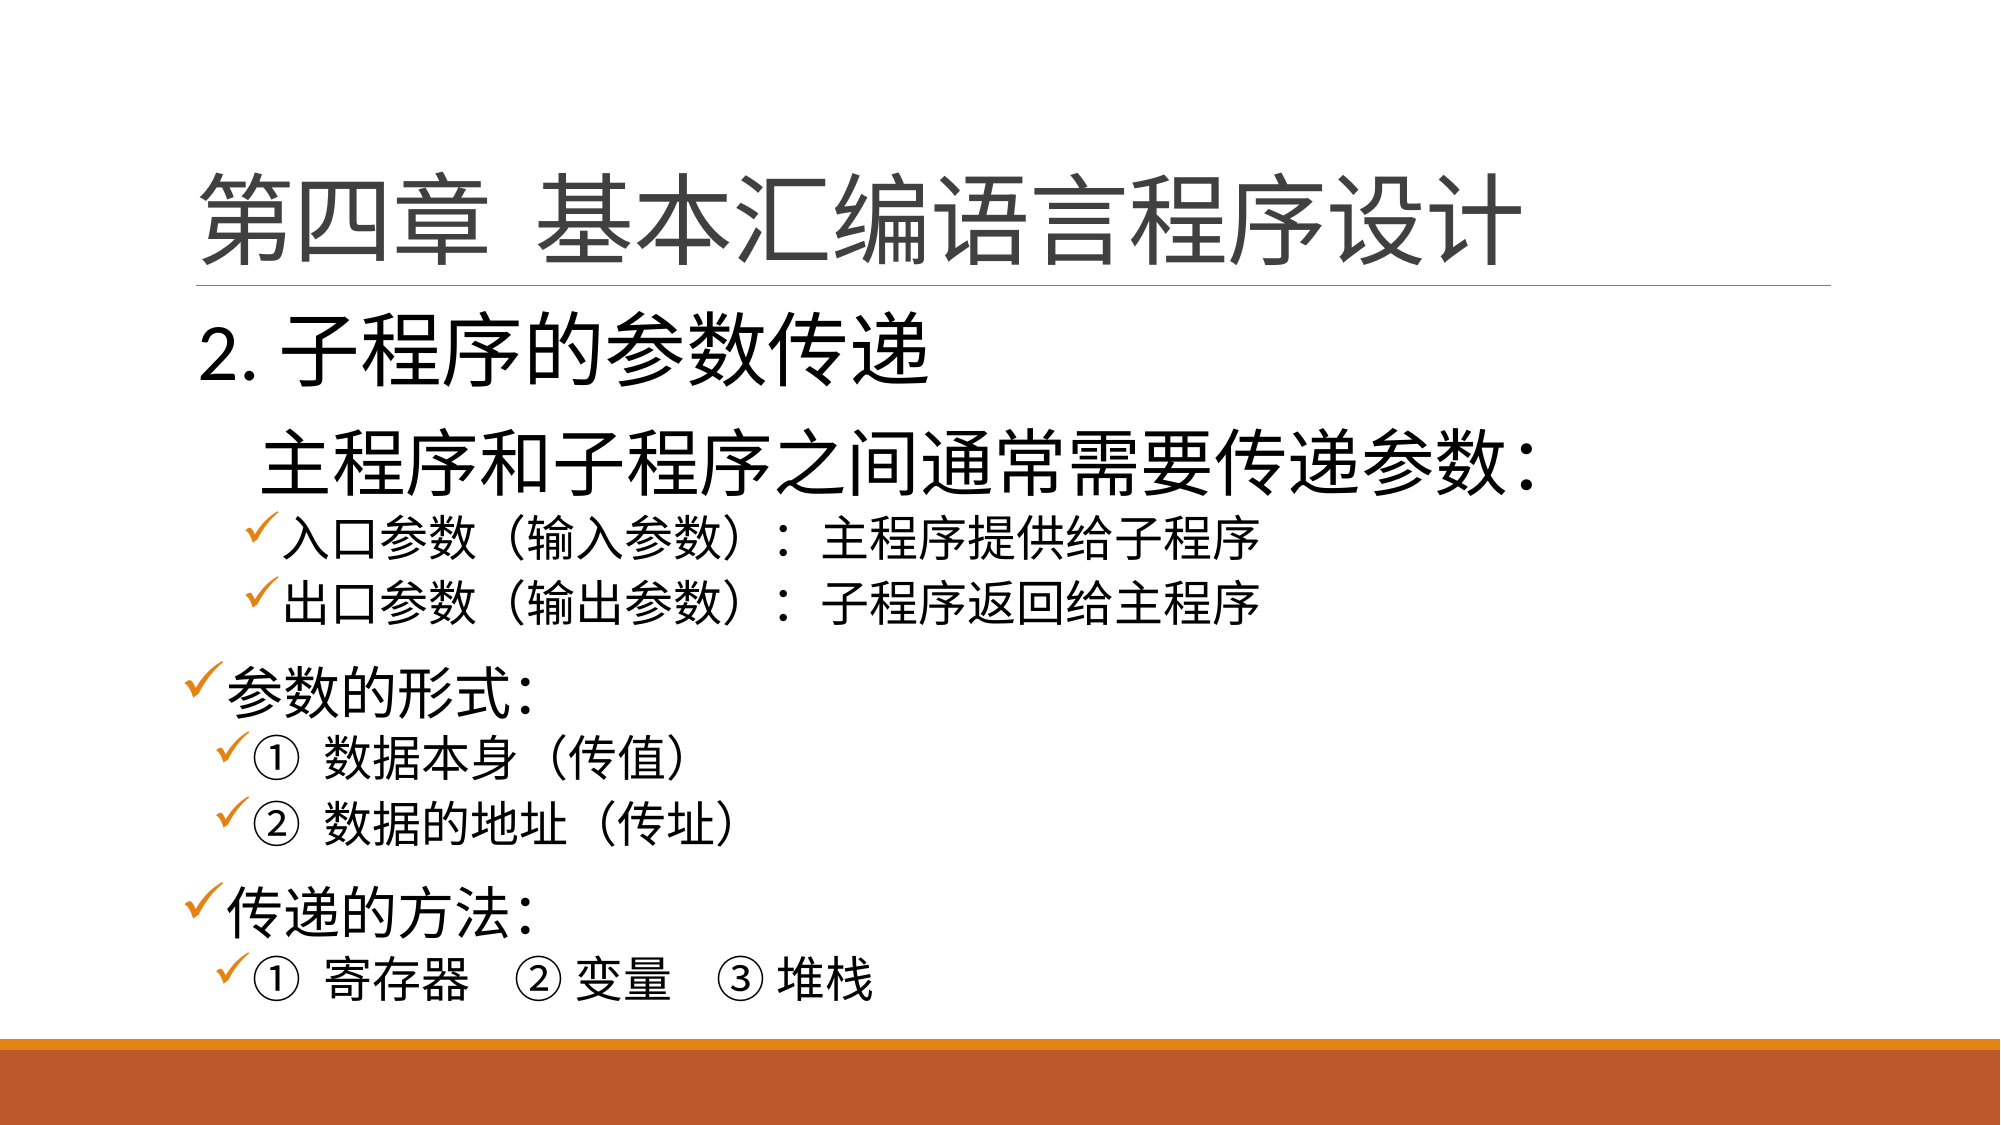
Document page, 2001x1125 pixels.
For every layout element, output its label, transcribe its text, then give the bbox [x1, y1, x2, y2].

list 2.子程序的参数传递 主程序和子程序之间通常需要传递参数： 入口参数（输入参数）：主程序提供给子程序 出口参数（输出参数）：子程序返回给主程序 参数的形式： ① 数据本身（传值） ② 数据的地址（传址） 传递的方法： ① 寄存器 ② 变量 ③ 堆栈 [180, 302, 1830, 1017]
title 第四章 基本汇编语言程序设计 [180, 47, 1830, 285]
